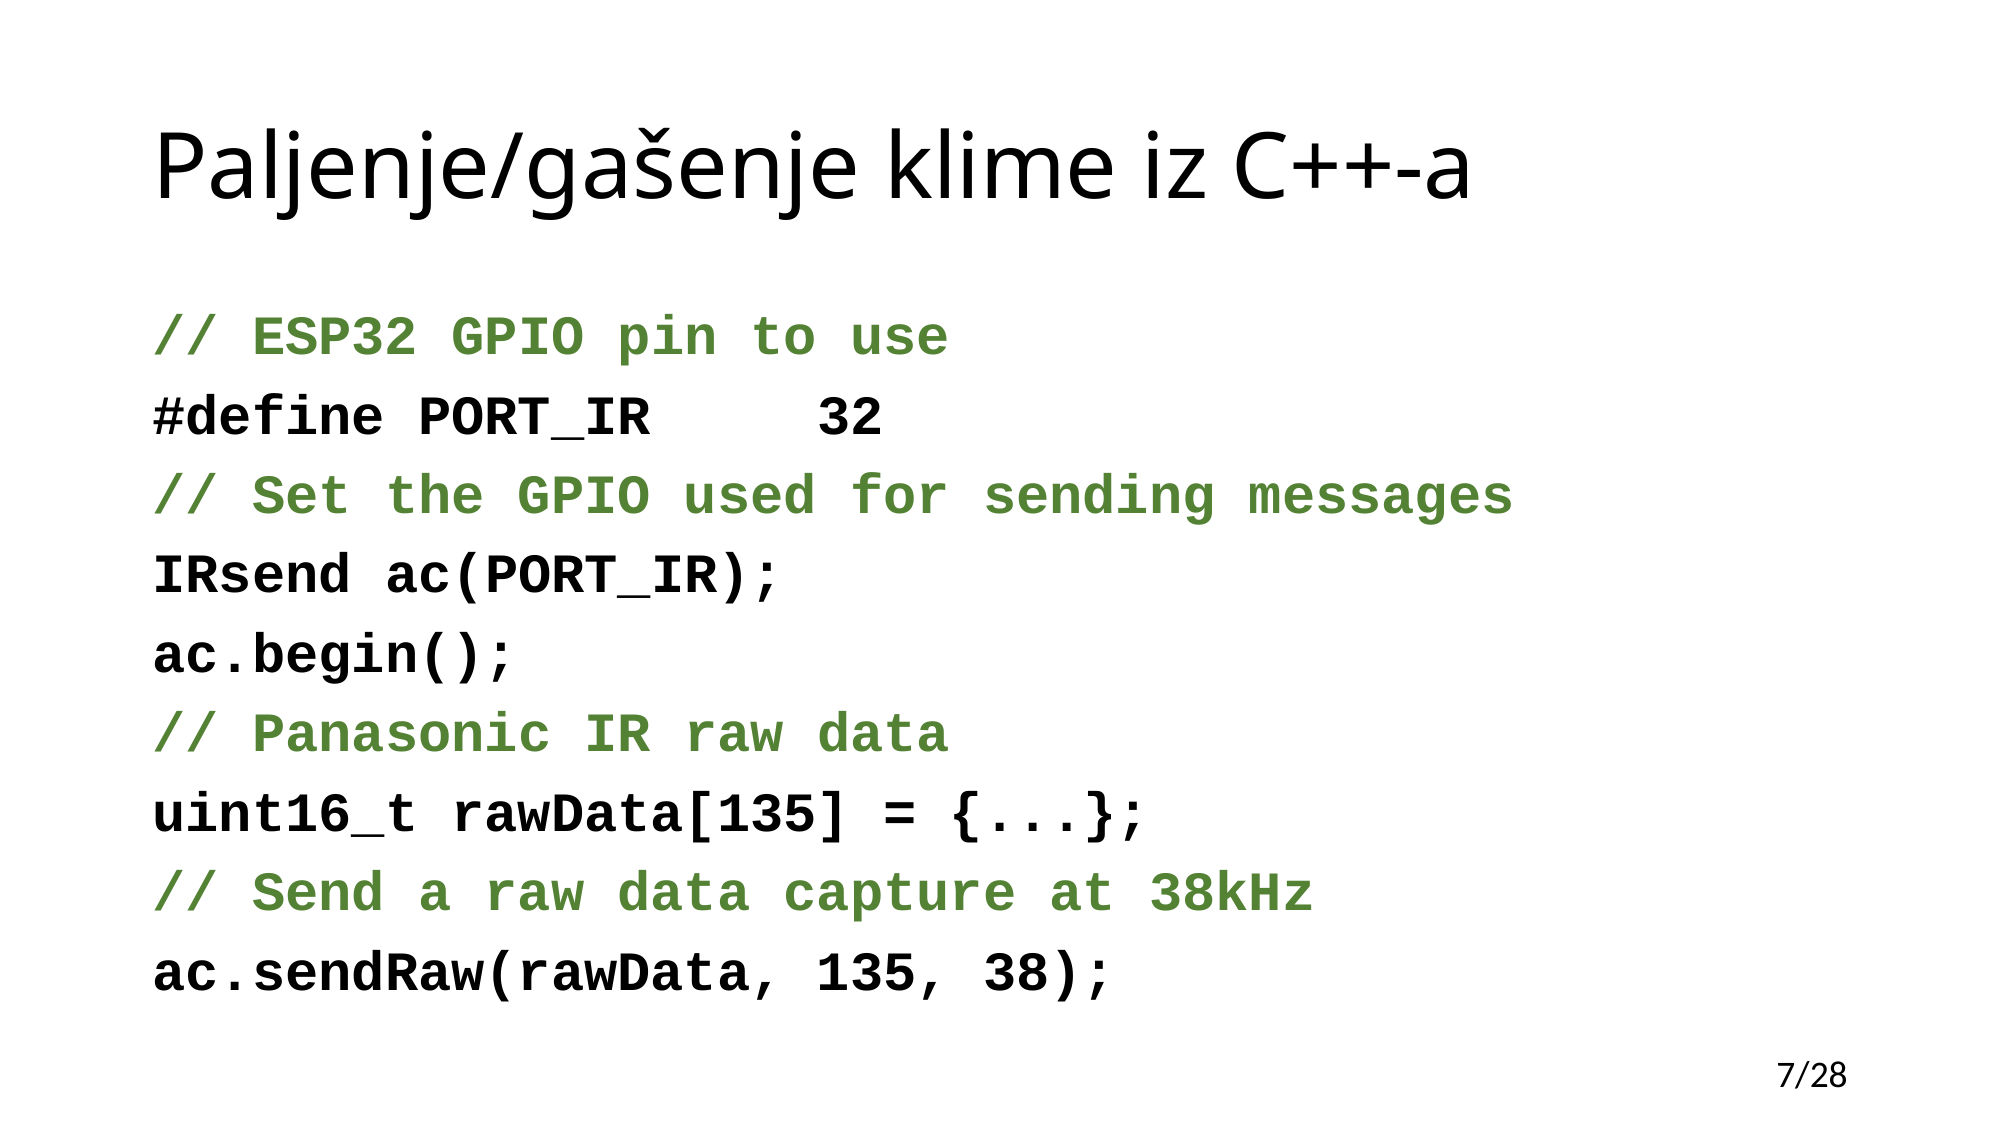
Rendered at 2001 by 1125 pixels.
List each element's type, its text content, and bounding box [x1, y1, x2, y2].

list // ESP32 GPIO pin to use #define PORT_IR 32 // Set the GPIO used for sending messages IRsend ac(PORT_IR); ac.begin(); // Panasonic IR raw data uint16_t rawData[135] = {...}; // Send a raw data capture at 38kHz ac.sendRaw(rawData, 135, 38); [137, 299, 1863, 1014]
title Paljenje/gašenje klime iz C++-a [137, 59, 1863, 278]
